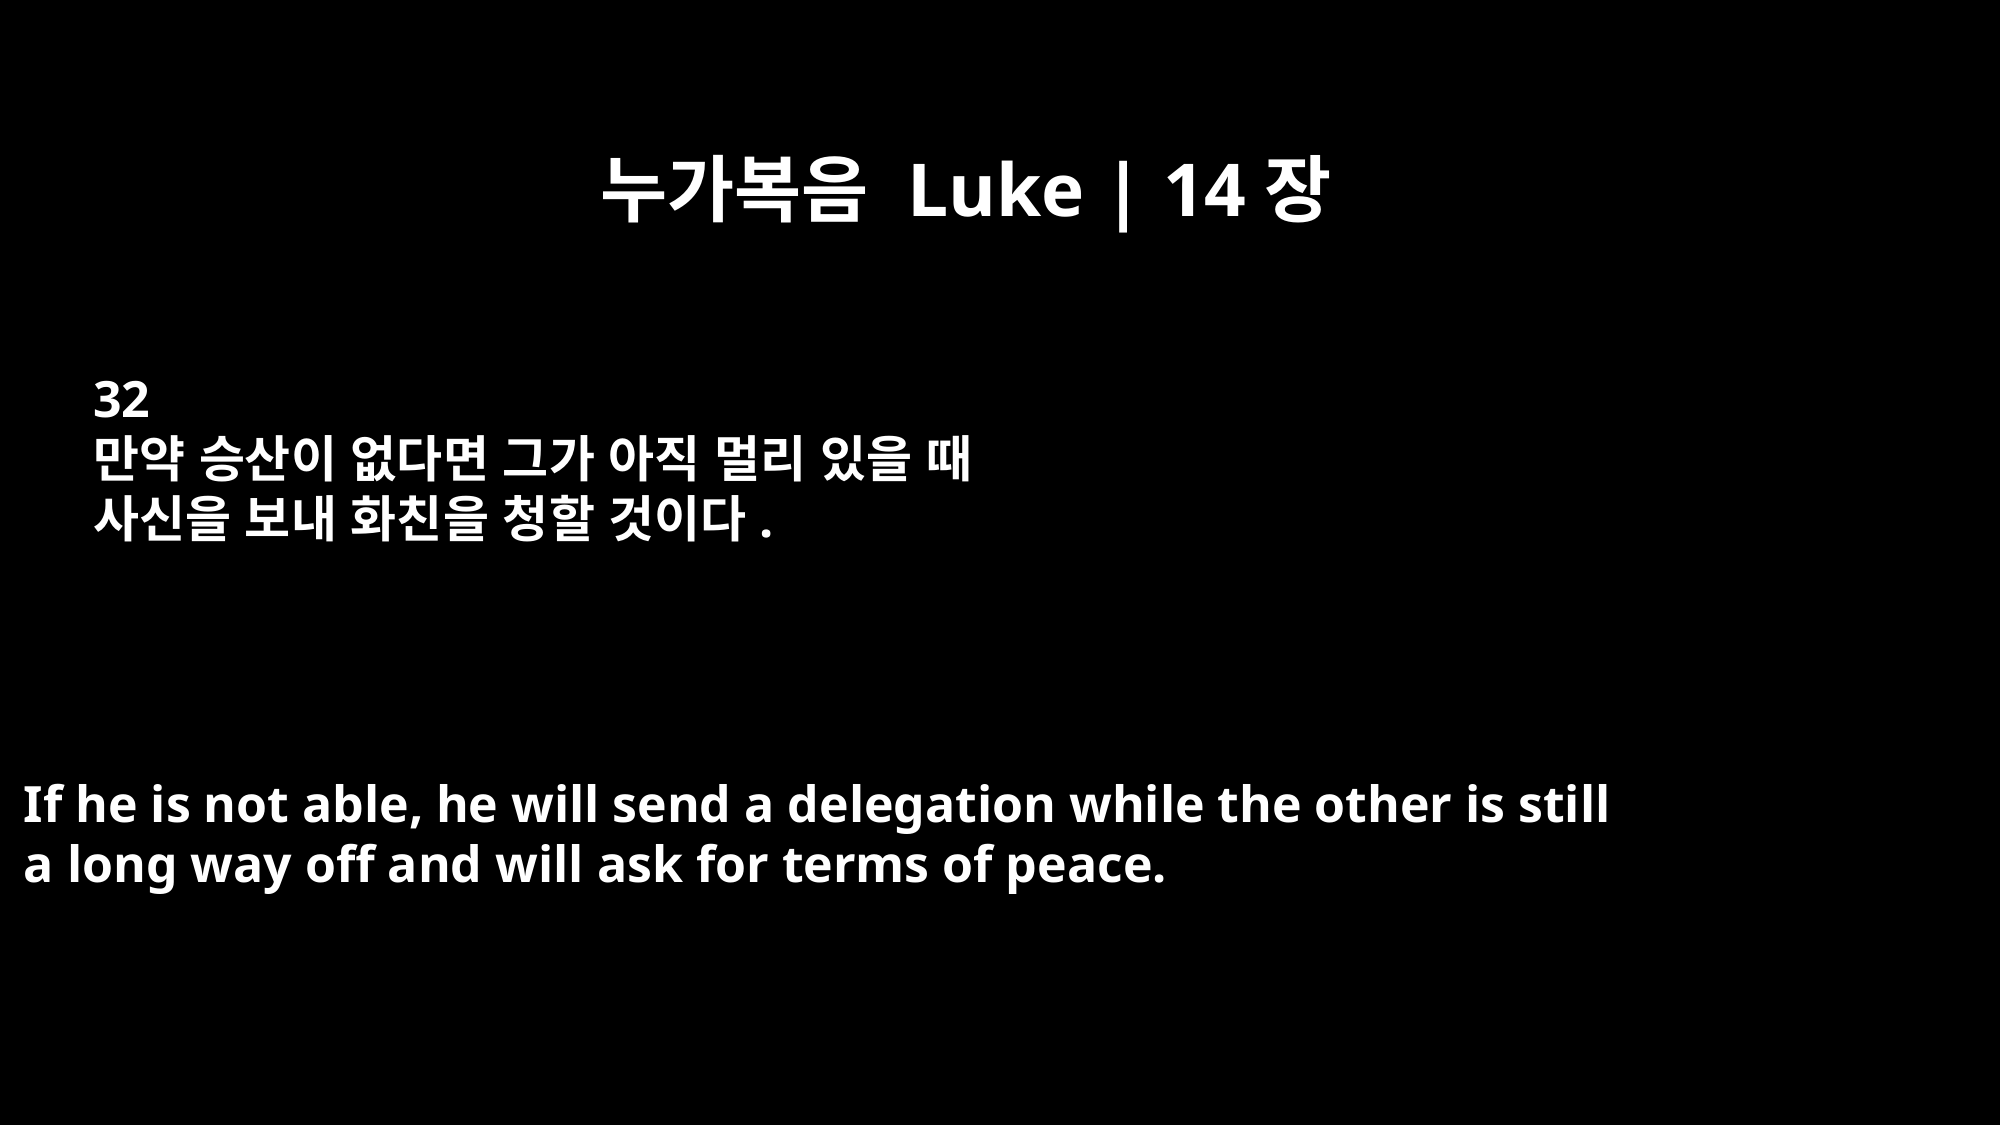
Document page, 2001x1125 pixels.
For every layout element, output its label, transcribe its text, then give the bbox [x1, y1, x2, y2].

text_box 누가복음 Luke | 14장 [585, 136, 1347, 239]
text_box If he is not able, he will send a delegation while the other is still a long way off and will ask for terms of peace. [9, 764, 1640, 900]
text_box 32 만약 승산이 없다면 그가 아직 멀리 있을 때 사신을 보내 화친을 청할 것이다. [78, 359, 1003, 555]
